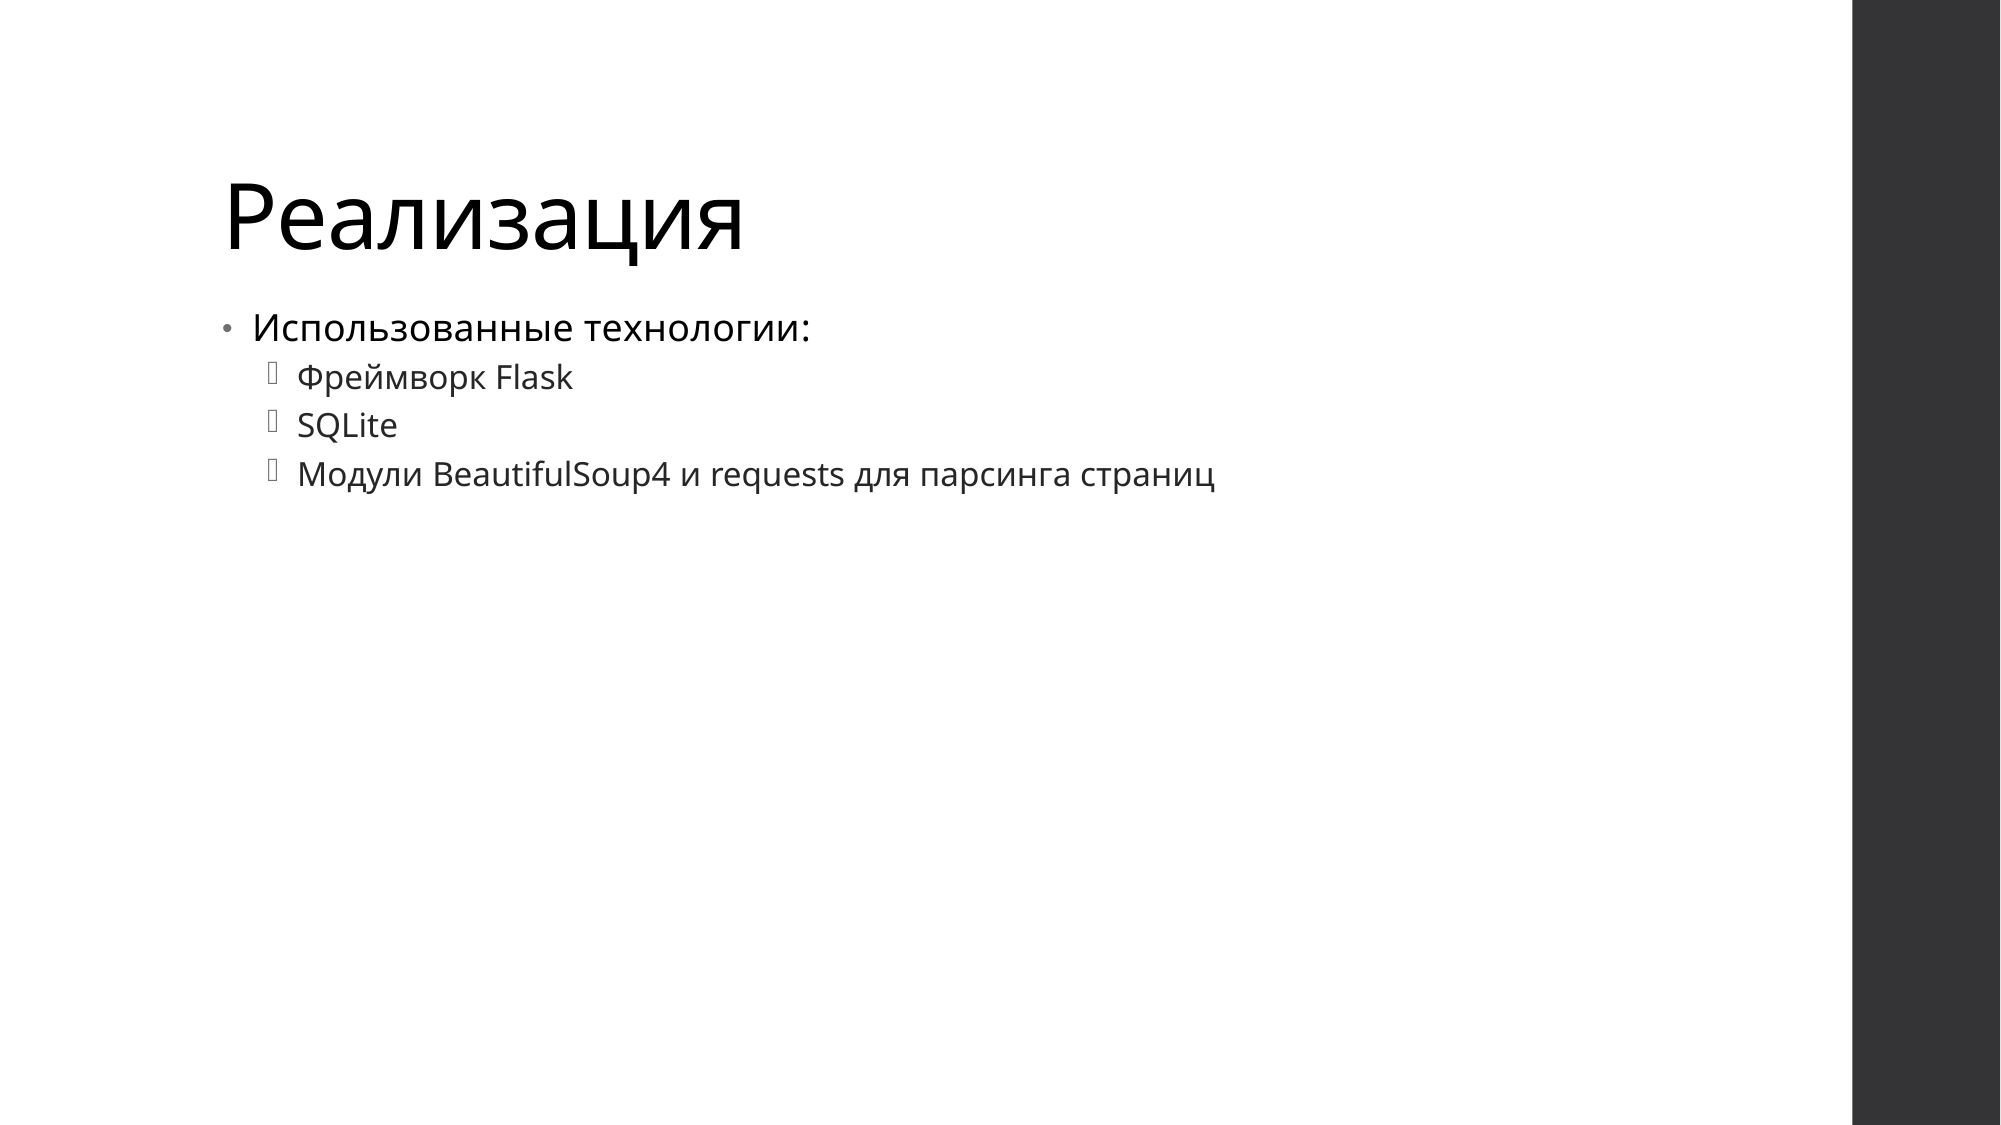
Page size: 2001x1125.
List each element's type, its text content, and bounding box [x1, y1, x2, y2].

list Использованные технологии: Фреймворк Flask SQLite Модули BeautifulSoup4 и requests для парсинга страниц [206, 299, 1617, 1014]
title Реализация [206, 60, 1797, 278]
